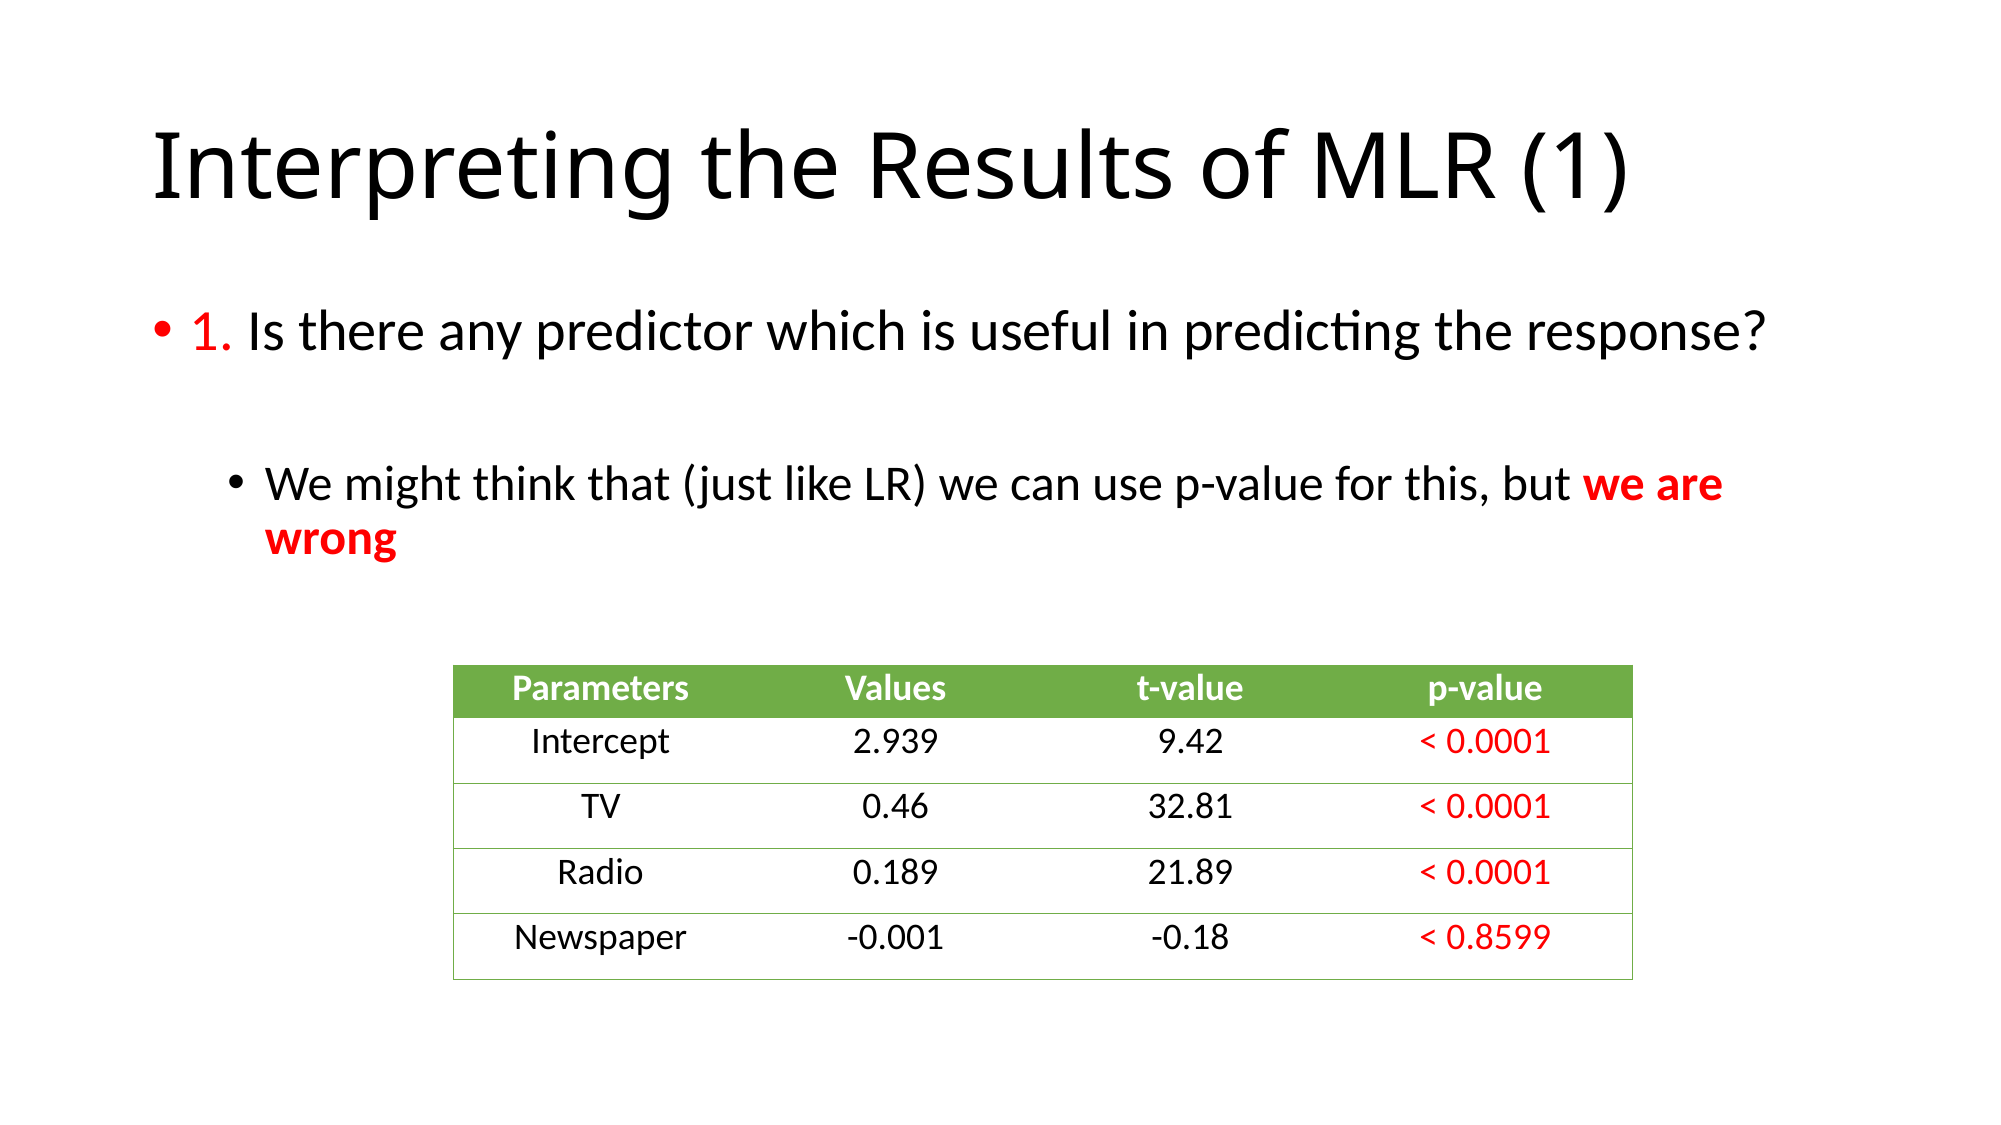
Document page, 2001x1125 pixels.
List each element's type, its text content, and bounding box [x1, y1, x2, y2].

table_header Parameters [454, 666, 748, 717]
title Interpreting the Results of MLR (1) [137, 59, 1863, 278]
table_cell Intercept [454, 718, 748, 783]
table_cell -0.001 [748, 914, 1043, 979]
table_cell -0.18 [1043, 914, 1338, 979]
table_cell 21.89 [1043, 849, 1338, 913]
table_cell < 0.0001 [1338, 849, 1632, 913]
table_cell 0.46 [748, 784, 1043, 848]
table_header t-value [1043, 666, 1338, 717]
table_cell 2.939 [748, 718, 1043, 783]
table_cell TV [454, 784, 748, 848]
table_cell < 0.0001 [1338, 784, 1632, 848]
table_header p-value [1338, 666, 1632, 717]
table_cell 0.189 [748, 849, 1043, 913]
table_cell 32.81 [1043, 784, 1338, 848]
table_header Values [748, 666, 1043, 717]
table_cell < 0.0001 [1338, 718, 1632, 783]
table_cell 9.42 [1043, 718, 1338, 783]
table_cell Radio [454, 849, 748, 913]
table_cell < 0.8599 [1338, 914, 1632, 979]
table_cell Newspaper [454, 914, 748, 979]
list 1. Is there any predictor which is useful in predicting the response? We might think that (just like LR) we can use p-value for this, but we are wrong [137, 292, 1878, 1007]
